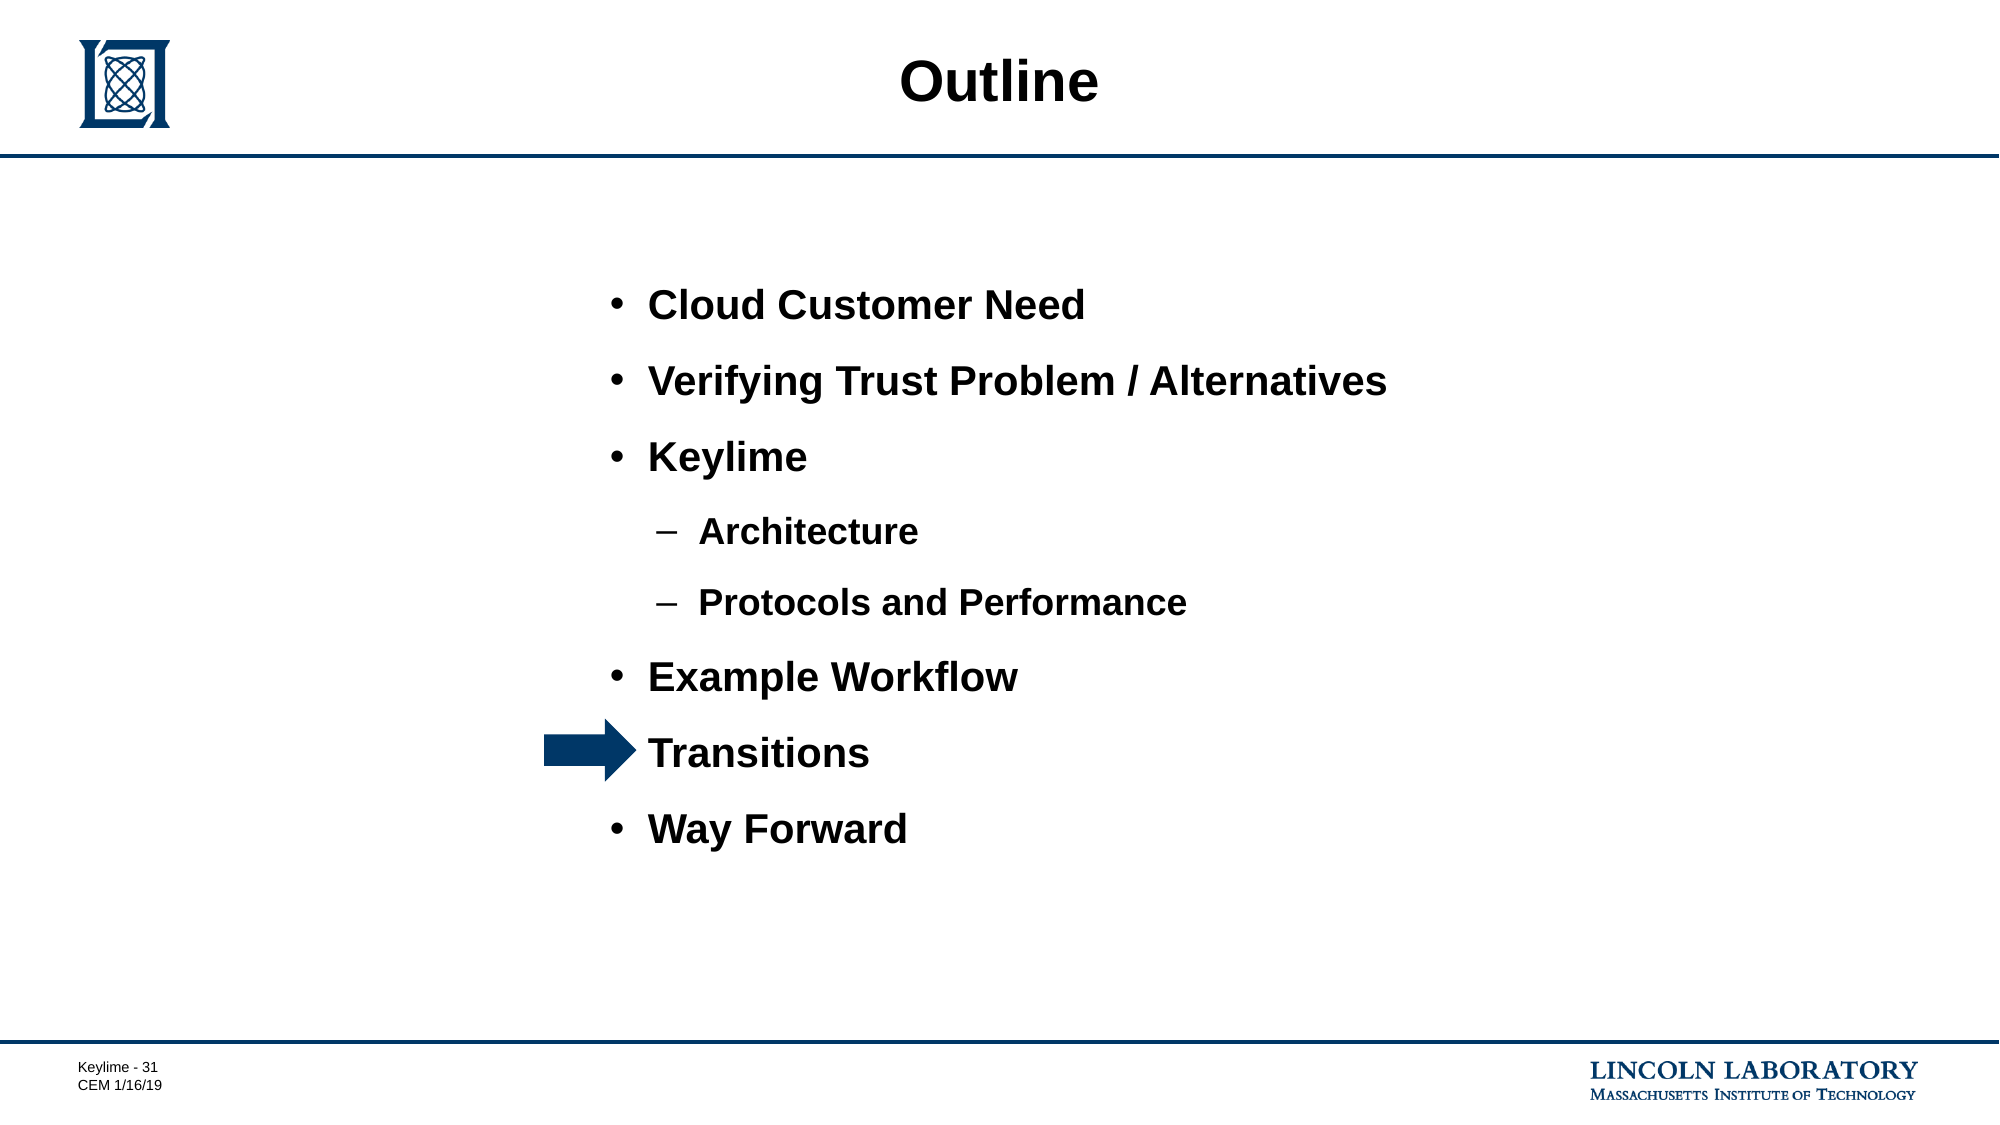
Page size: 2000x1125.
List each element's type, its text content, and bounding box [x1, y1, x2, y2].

title Outline [205, 16, 1794, 151]
list Cloud Customer Need Verifying Trust Problem / Alternatives Keylime Architecture Protocols and Performance Example Workflow Transitions Way Forward [103, 275, 1895, 1005]
text_box [544, 718, 637, 782]
picture [79, 40, 170, 128]
picture [1588, 1061, 1918, 1100]
